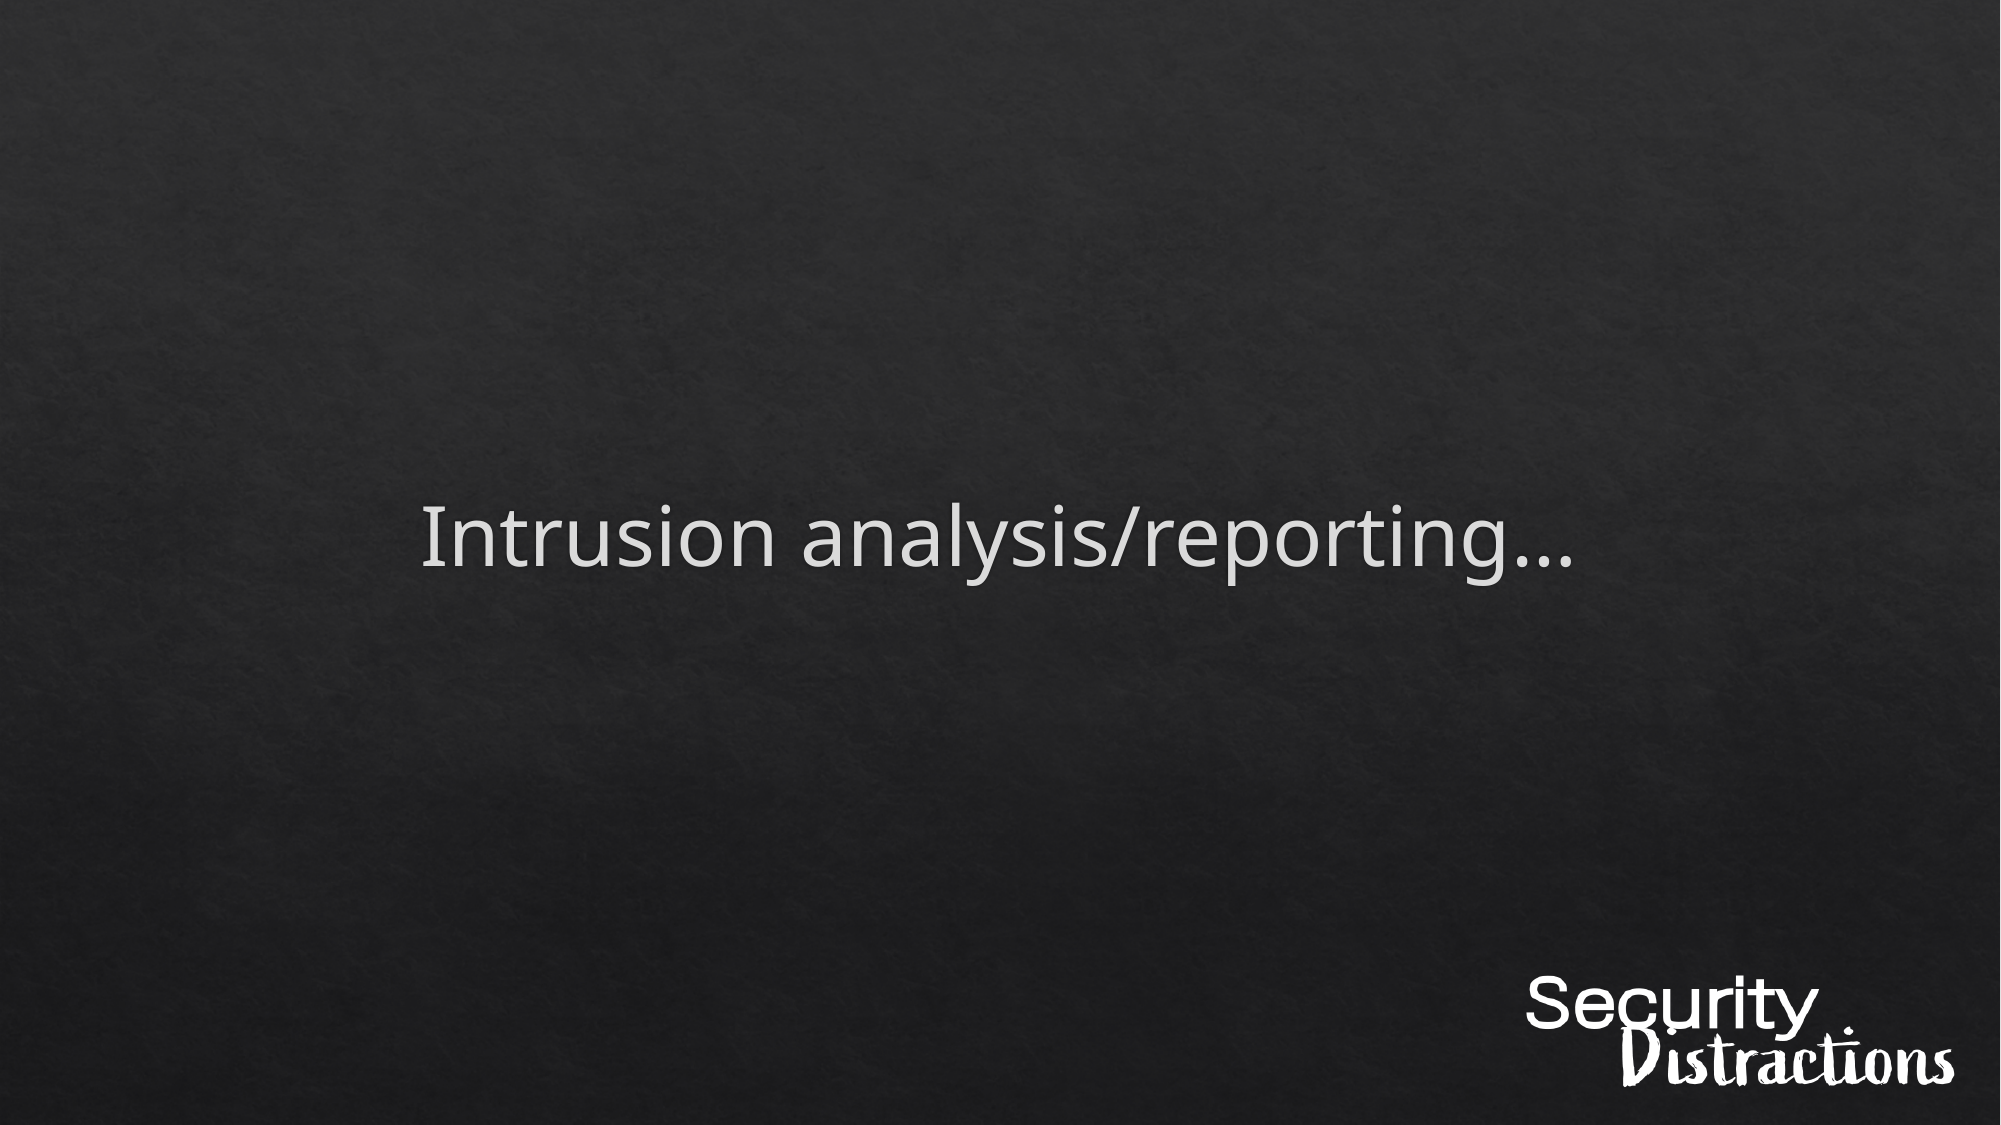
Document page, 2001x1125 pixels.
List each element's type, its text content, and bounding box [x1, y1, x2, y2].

title Intrusion analysis/reporting… [224, 290, 1774, 591]
picture [1523, 844, 1959, 1125]
